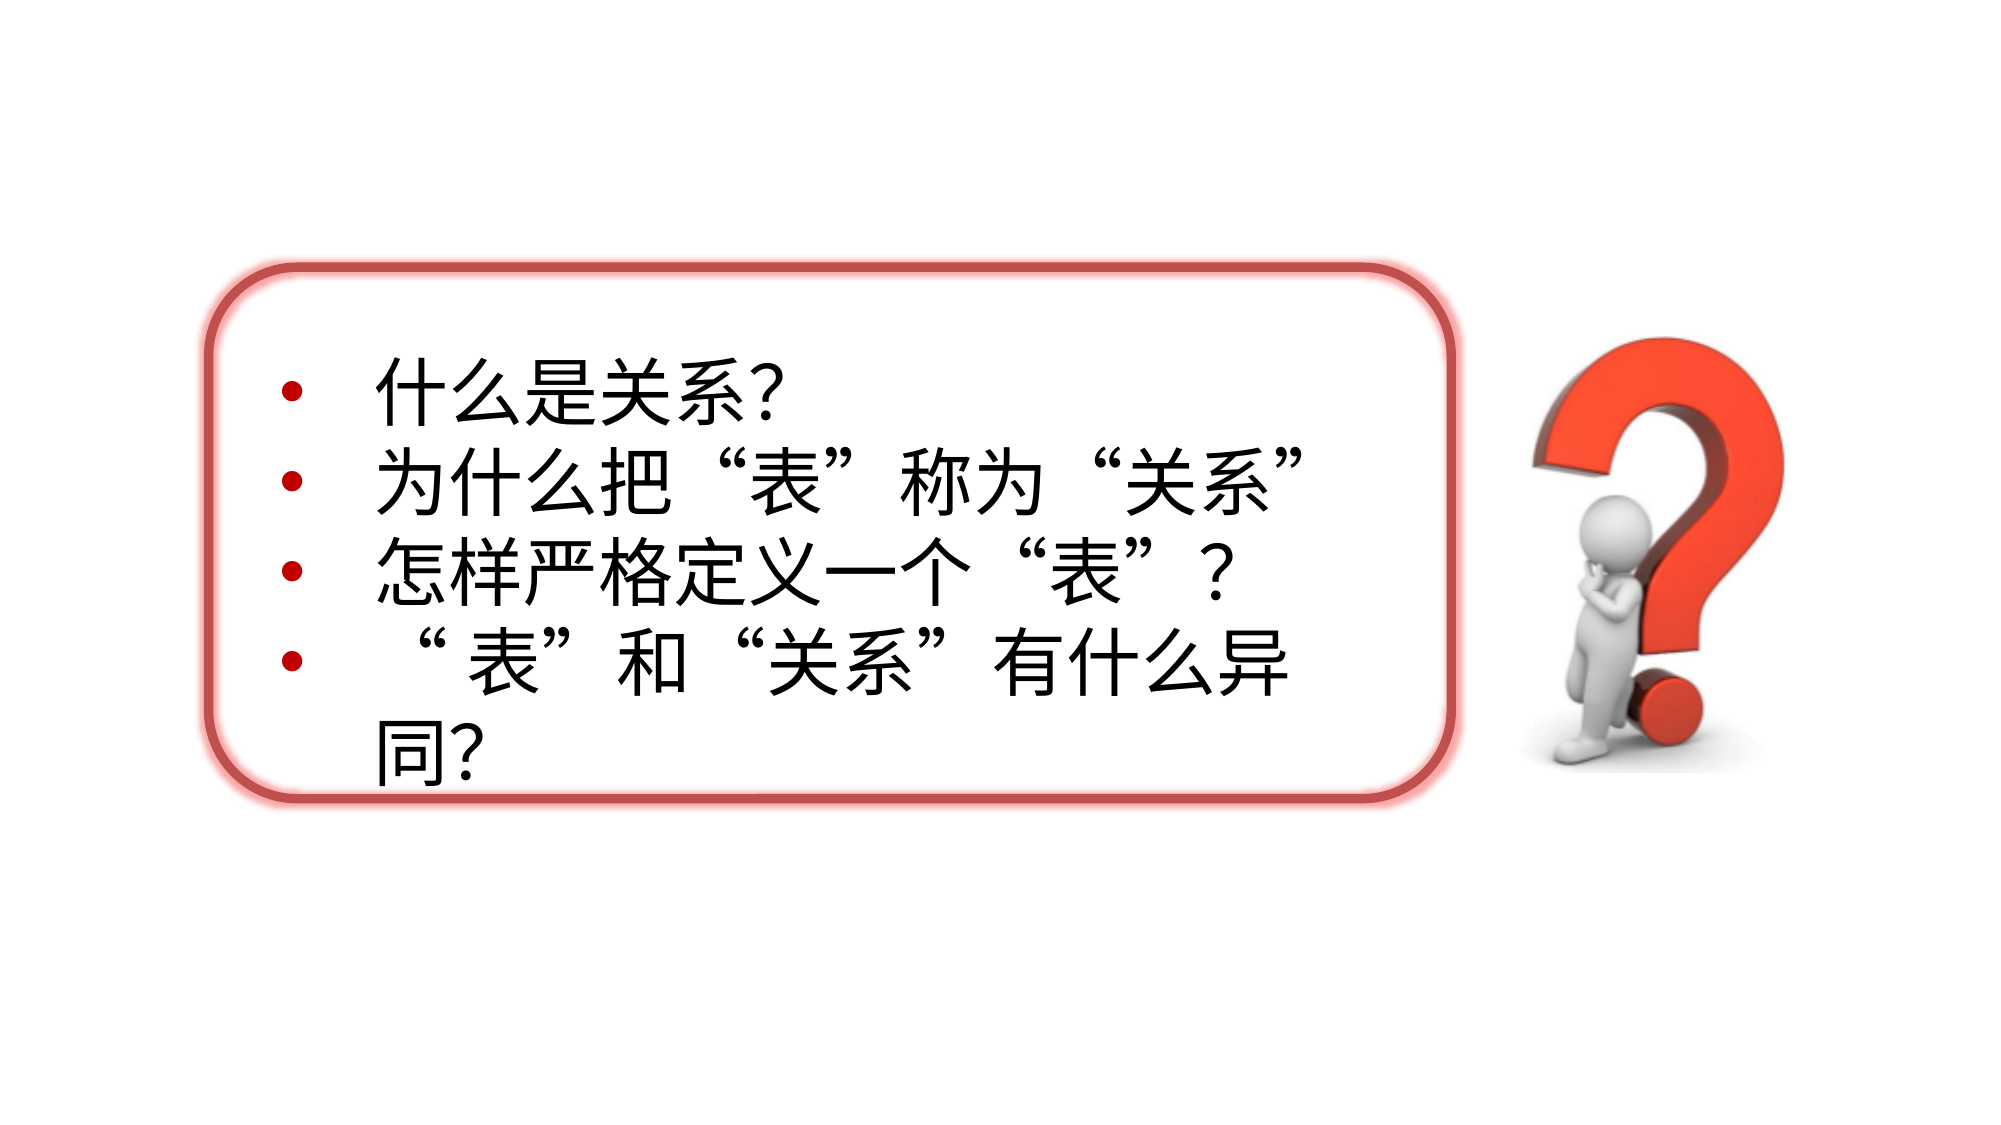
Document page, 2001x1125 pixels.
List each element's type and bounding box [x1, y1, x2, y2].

picture [1508, 335, 1792, 773]
text_box [208, 267, 1452, 799]
